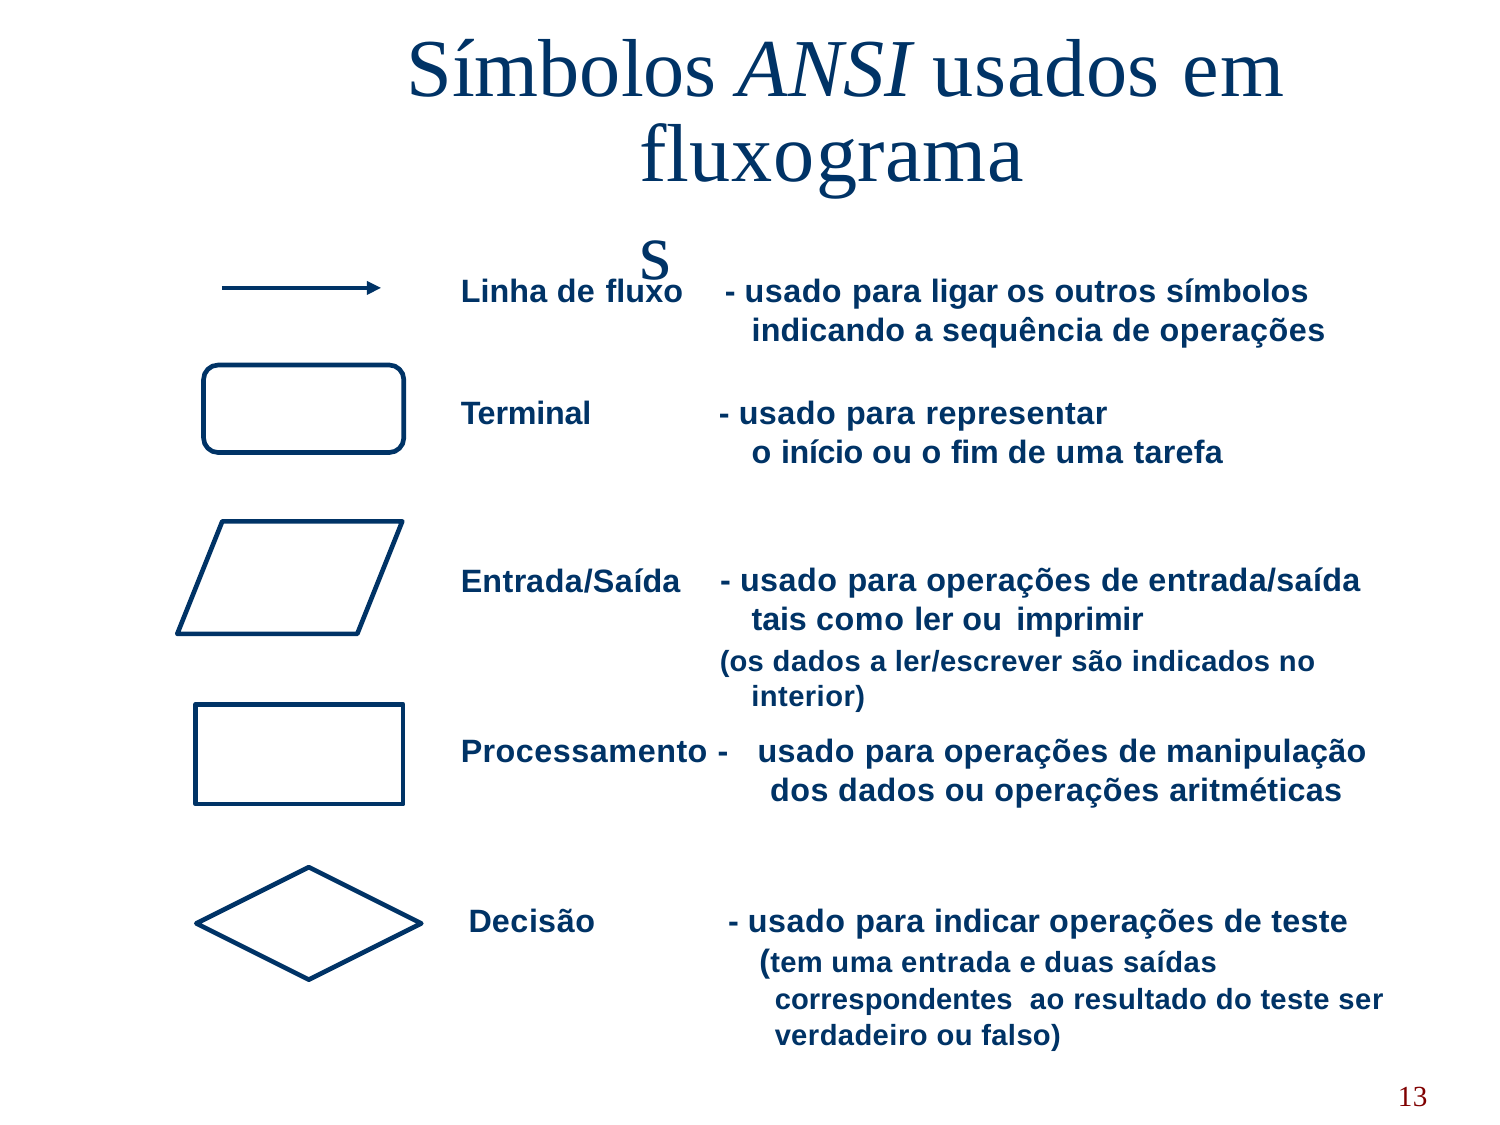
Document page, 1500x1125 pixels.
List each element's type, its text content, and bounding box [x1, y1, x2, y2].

text_box [177, 521, 403, 634]
text_box Linha de fluxo [458, 267, 688, 310]
text_box Processamento - [458, 727, 732, 770]
text_box - usado para representar o início ou o fim de uma tarefa [716, 389, 1237, 470]
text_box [221, 280, 382, 296]
text_box - usado para operações de entrada/saída tais como ler ou imprimir (os dados a ler/escrever são indicados no interior) [718, 557, 1455, 712]
slide_number 13 [1391, 1078, 1433, 1125]
text_box fluxogramas [637, 96, 1056, 297]
text_box - usado para indicar operações de teste (tem uma entrada e duas saídas correspondentes ao resultado do teste ser verdadeiro ou falso) [725, 898, 1454, 1052]
text_box [203, 365, 404, 453]
text_box Entrada/Saída [458, 557, 683, 599]
text_box usado para operações de manipulação dos dados ou operações aritméticas [755, 727, 1373, 808]
text_box [195, 704, 404, 805]
text_box Decisão [466, 898, 598, 940]
text_box Terminal [458, 389, 597, 431]
text_box - usado para ligar os outros símbolos indicando a sequência de operações [722, 267, 1335, 348]
title Símbolos ANSI usados em [404, 11, 1291, 203]
text_box [196, 867, 422, 980]
